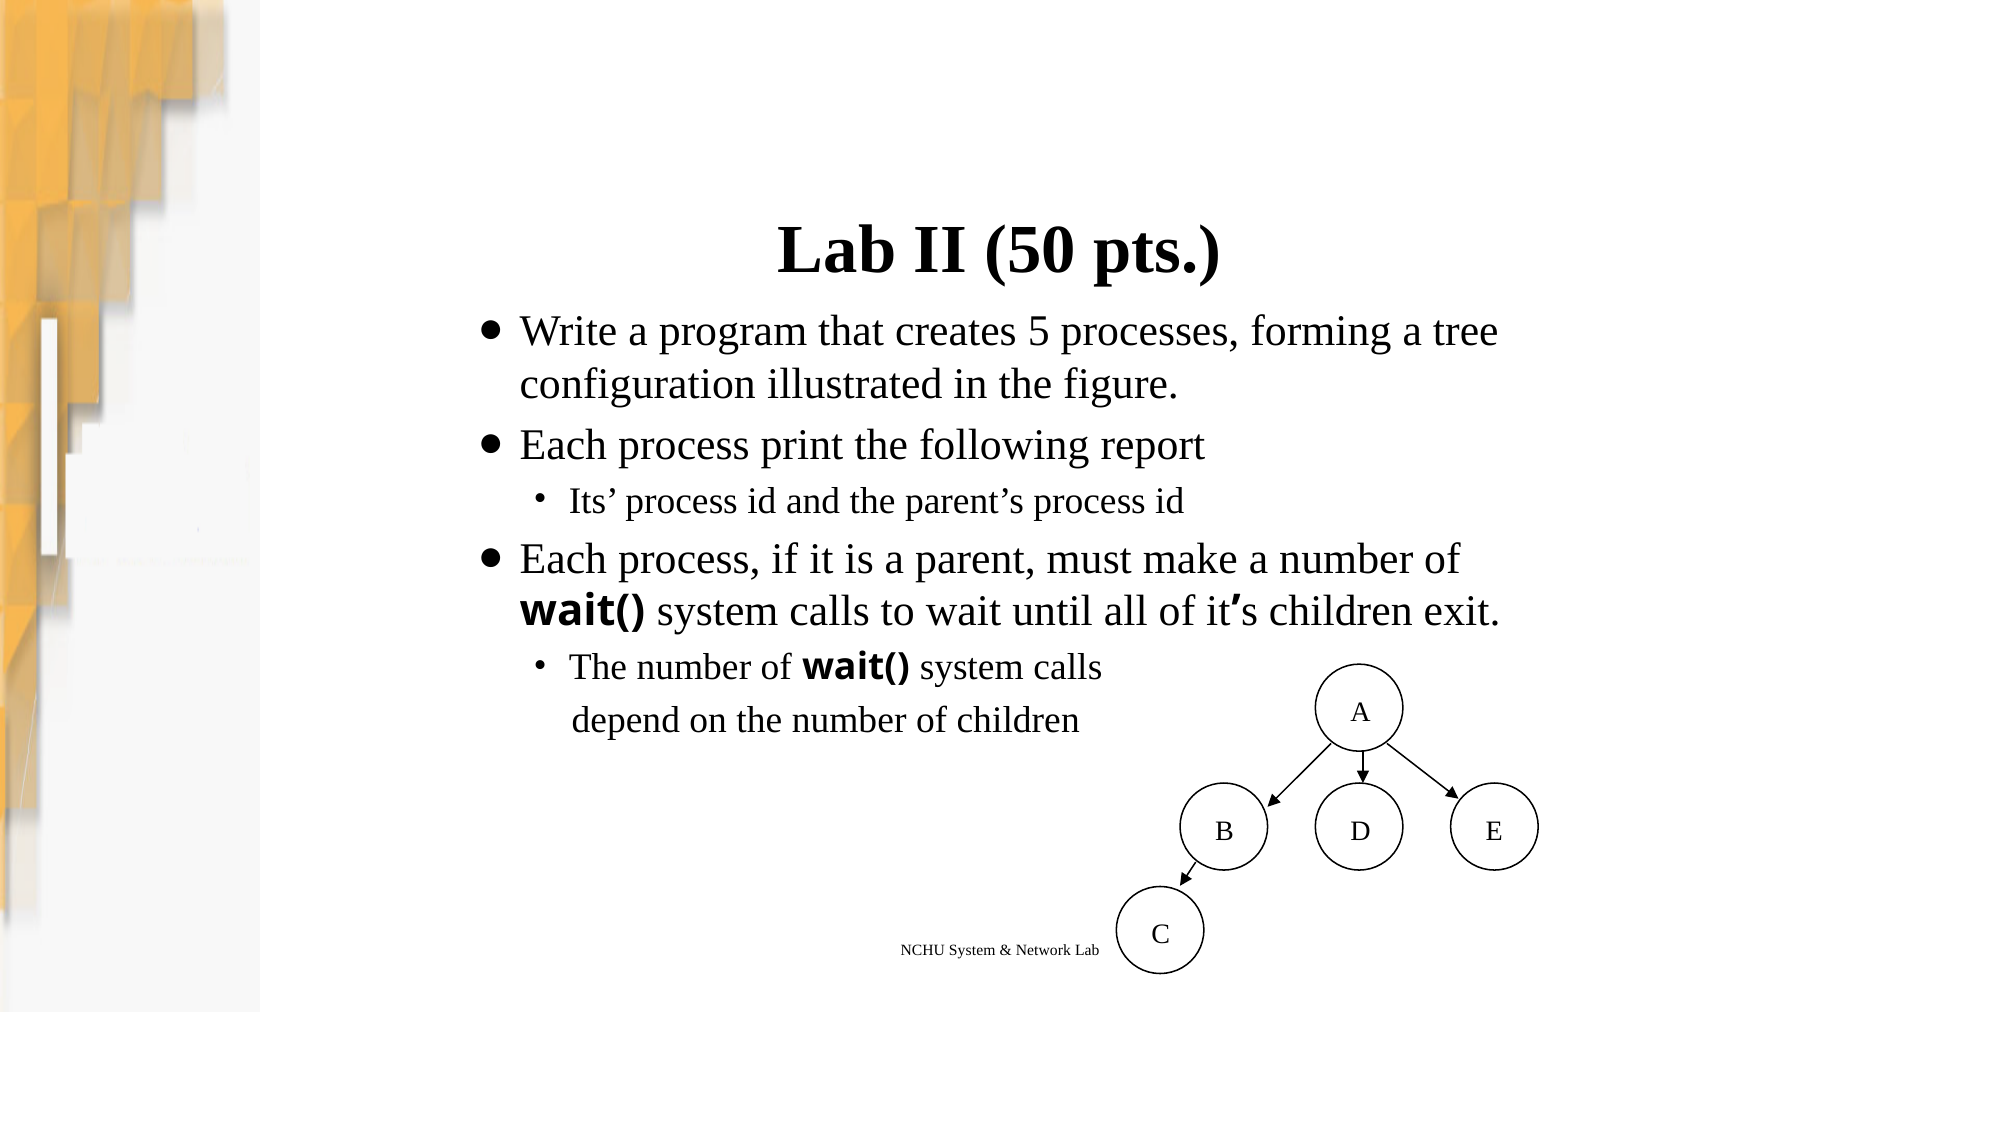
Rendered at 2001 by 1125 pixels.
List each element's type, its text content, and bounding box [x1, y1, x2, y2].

title Lab II (50 pts.) [493, 174, 1507, 296]
list Write a program that creates 5 processes, forming a tree configuration illustrated in the figure. Each process print the following report Its’ process id and the parent’s process id Each process, if it is a parent, must make a number of wait() system calls to wait until all of it’s children exit. The number of wait() system calls depend on the number of children [466, 296, 1517, 854]
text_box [1115, 663, 1539, 974]
picture [0, 0, 260, 1012]
text_box NCHU System & Network Lab [760, 934, 1110, 962]
